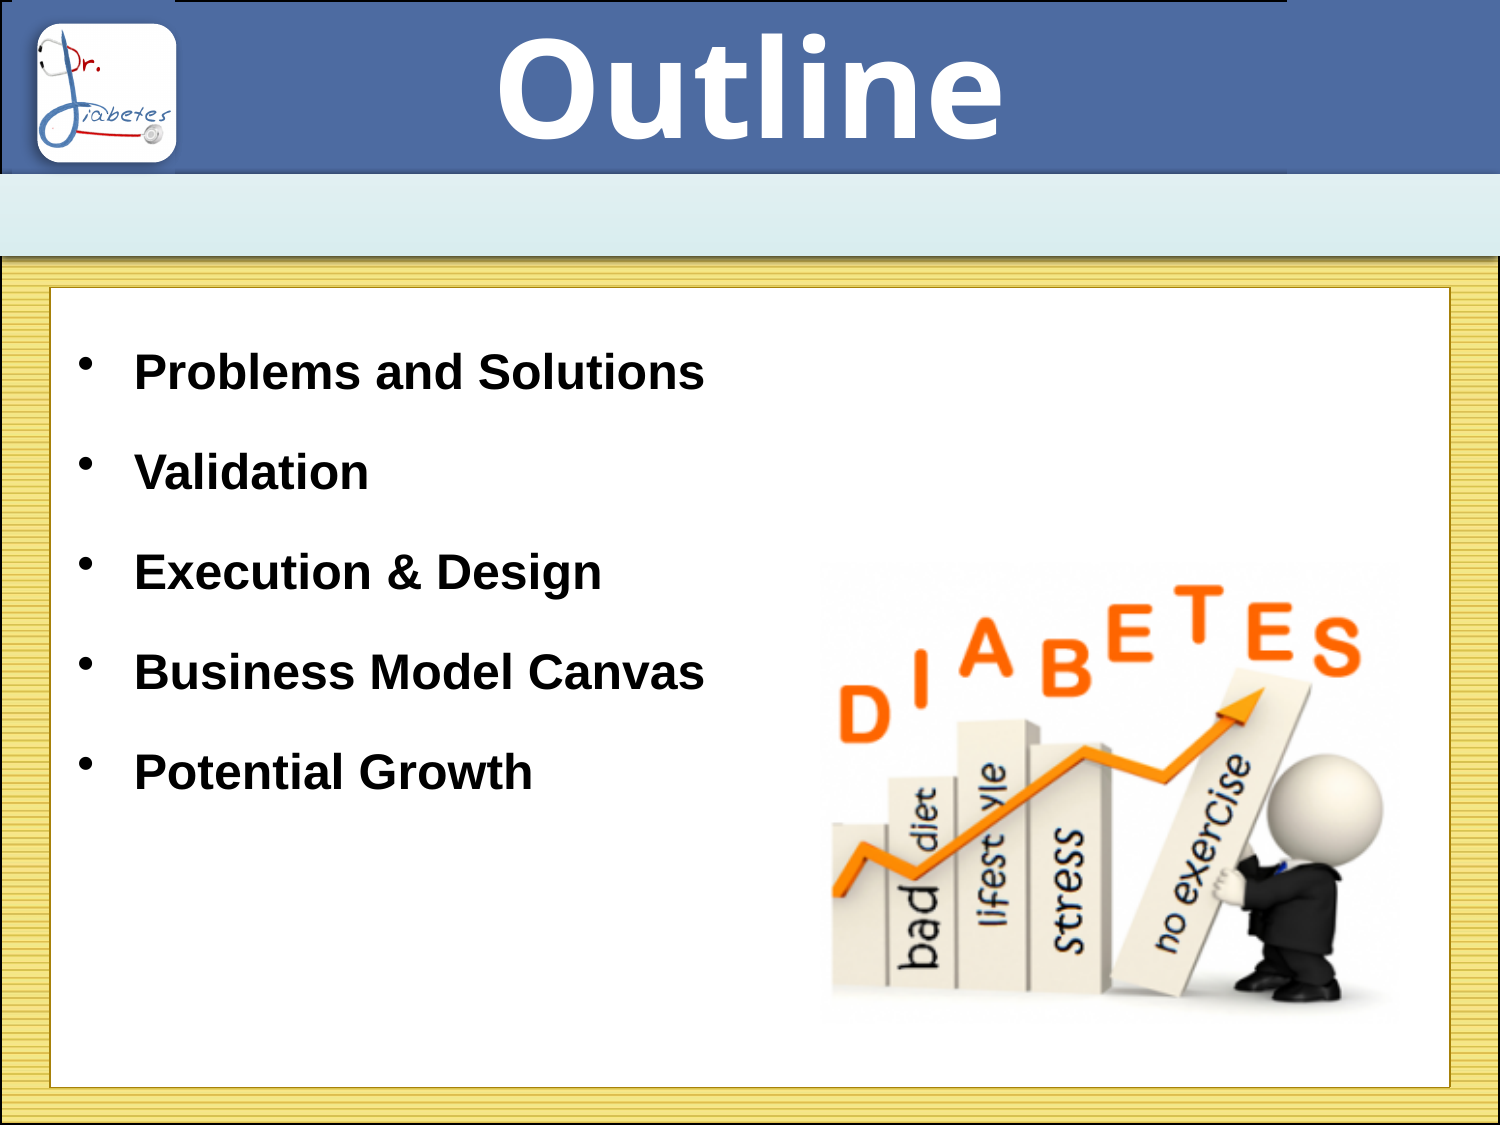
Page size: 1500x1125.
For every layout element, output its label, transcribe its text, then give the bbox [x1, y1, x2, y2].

picture [2, 255, 1498, 1123]
text_box Outline [0, 0, 1500, 173]
text_box Problems and Solutions Validation Execution & Design Business Model Canvas Potential Growth [62, 302, 1400, 1090]
